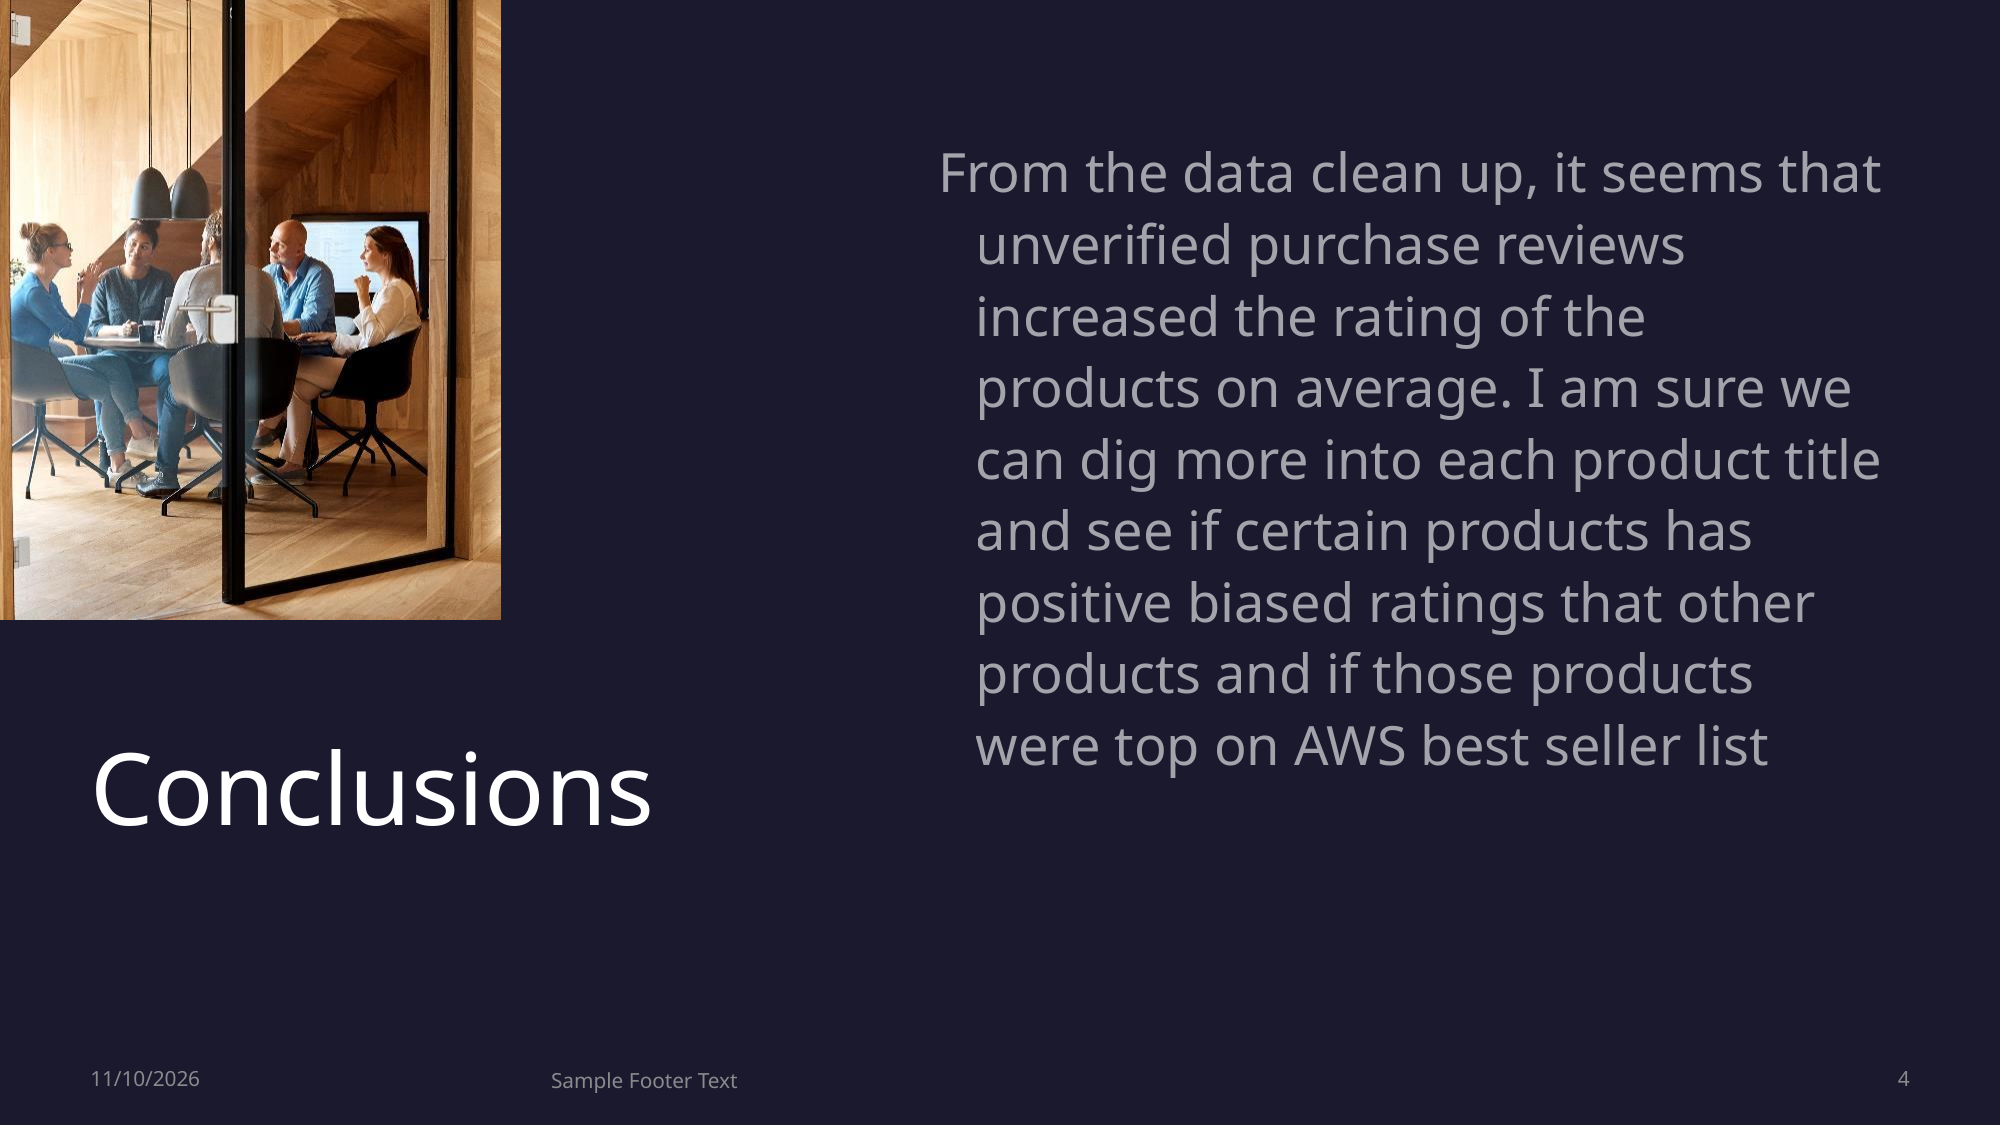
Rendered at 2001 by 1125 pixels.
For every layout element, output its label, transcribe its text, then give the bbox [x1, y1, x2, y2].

slide_number 4 [1632, 1067, 1910, 1093]
picture [0, 0, 501, 620]
title Conclusions [90, 739, 829, 996]
footer Sample Footer Text [551, 1067, 1598, 1093]
list From the data clean up, it seems that unverified purchase reviews increased the rating of the products on average. I am sure we can dig more into each product title and see if certain products has positive biased ratings that other products and if those products were top on AWS best seller list [863, 132, 1884, 997]
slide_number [90, 1067, 522, 1093]
